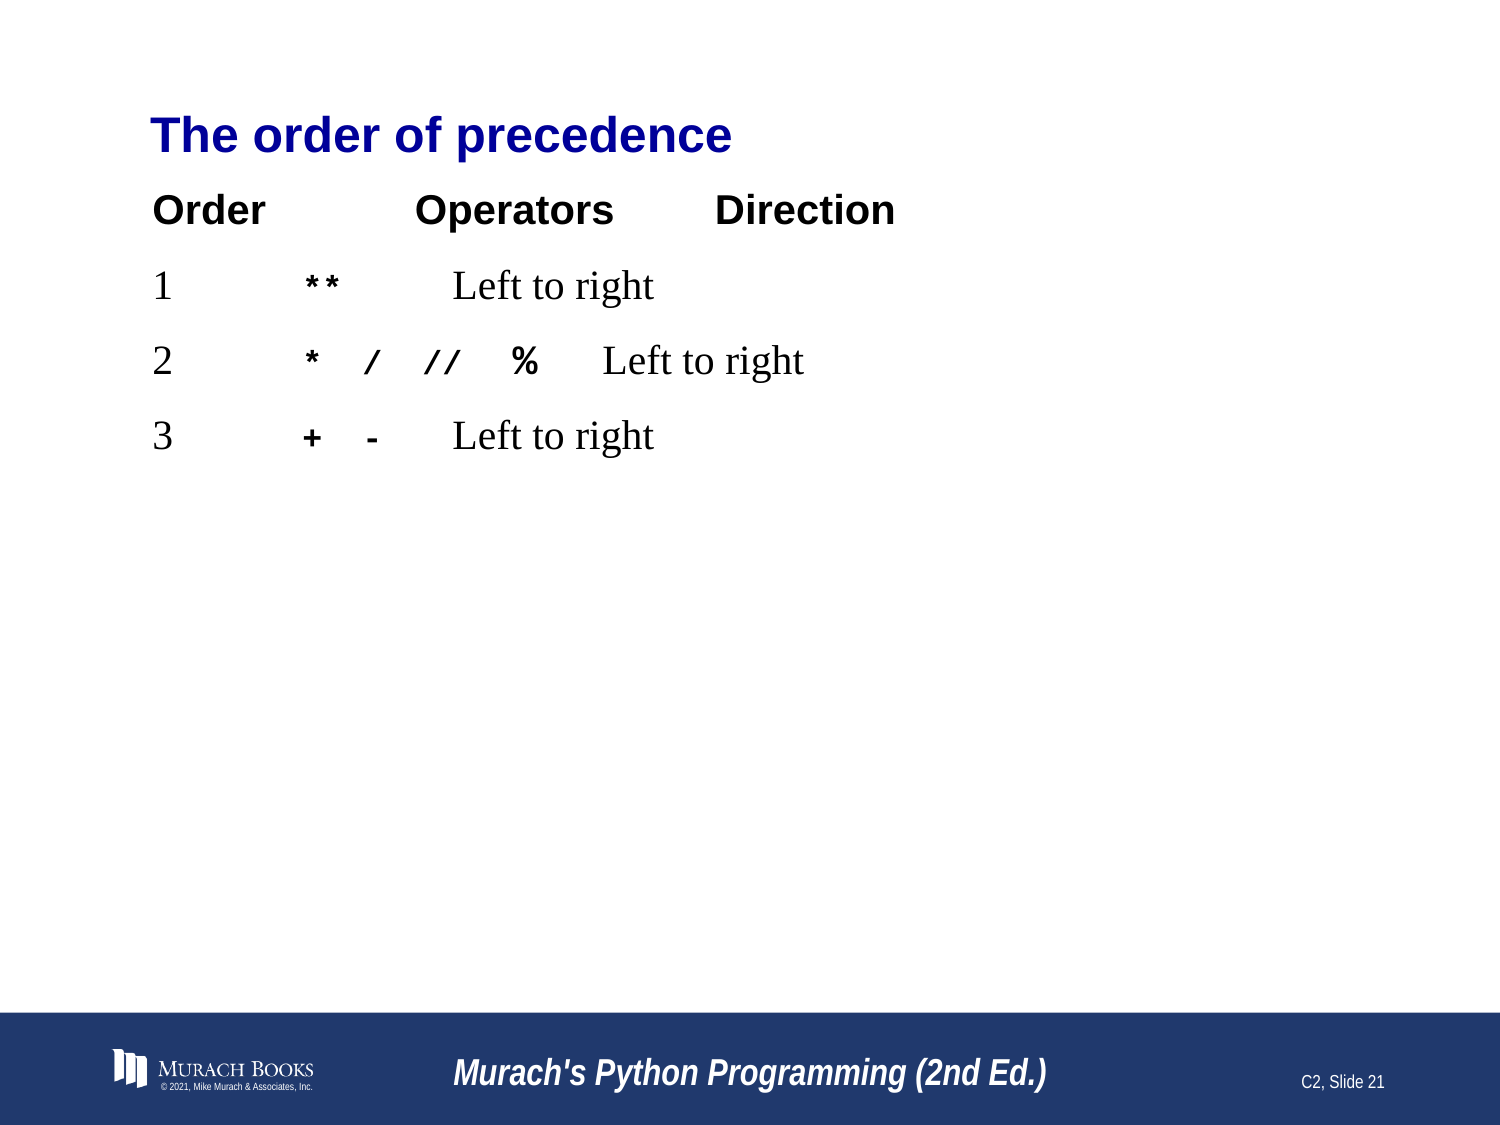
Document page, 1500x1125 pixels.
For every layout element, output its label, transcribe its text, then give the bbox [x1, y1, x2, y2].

list Order Operators Direction 1 ** Left to right 2 * / // % Left to right 3 + - Left to right [137, 174, 1350, 975]
slide_number C2, Slide 21 [1087, 1025, 1400, 1100]
footer © 2021, Mike Murach & Associates, Inc. [12, 1025, 463, 1100]
slide_number Murach's Python Programming (2nd Ed.) [463, 1025, 1075, 1100]
title The order of precedence [150, 102, 1350, 164]
